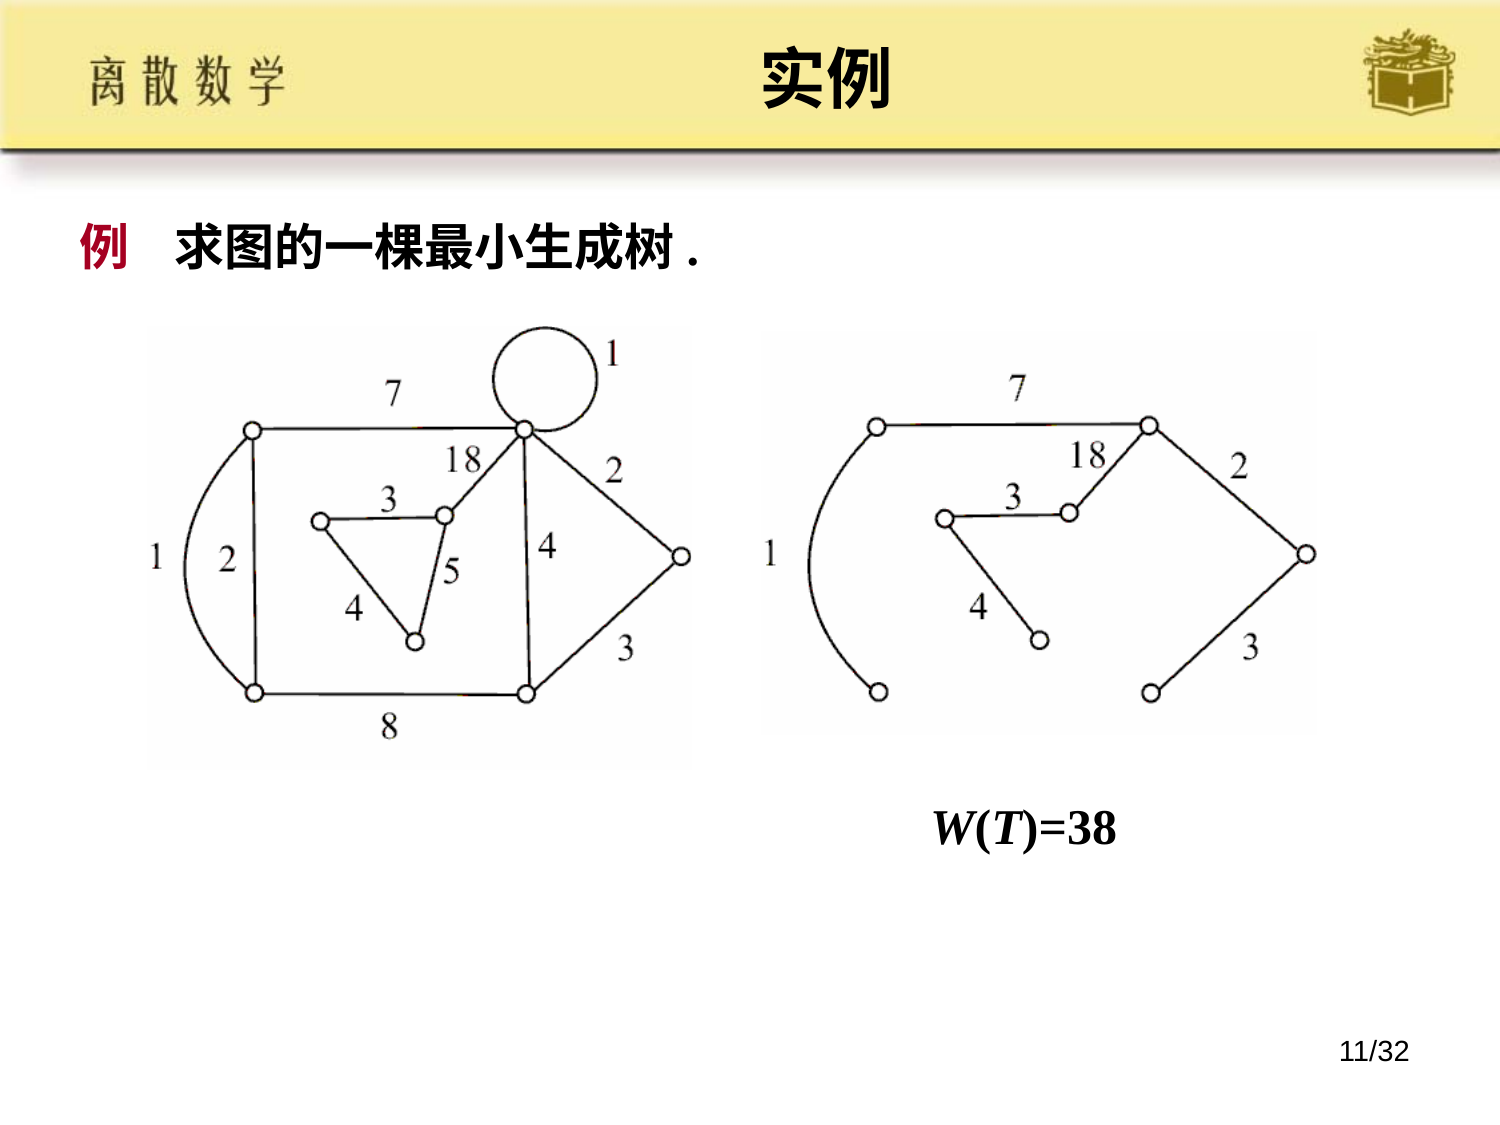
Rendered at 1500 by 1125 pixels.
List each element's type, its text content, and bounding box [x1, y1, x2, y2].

text_box W(T)=38 [915, 786, 1211, 862]
text_box 例 求图的一棵最小生成树. [64, 207, 815, 283]
text_box 实例 [324, 42, 1329, 112]
picture [0, 0, 1500, 1125]
slide_number 11/32 [1074, 1024, 1426, 1103]
